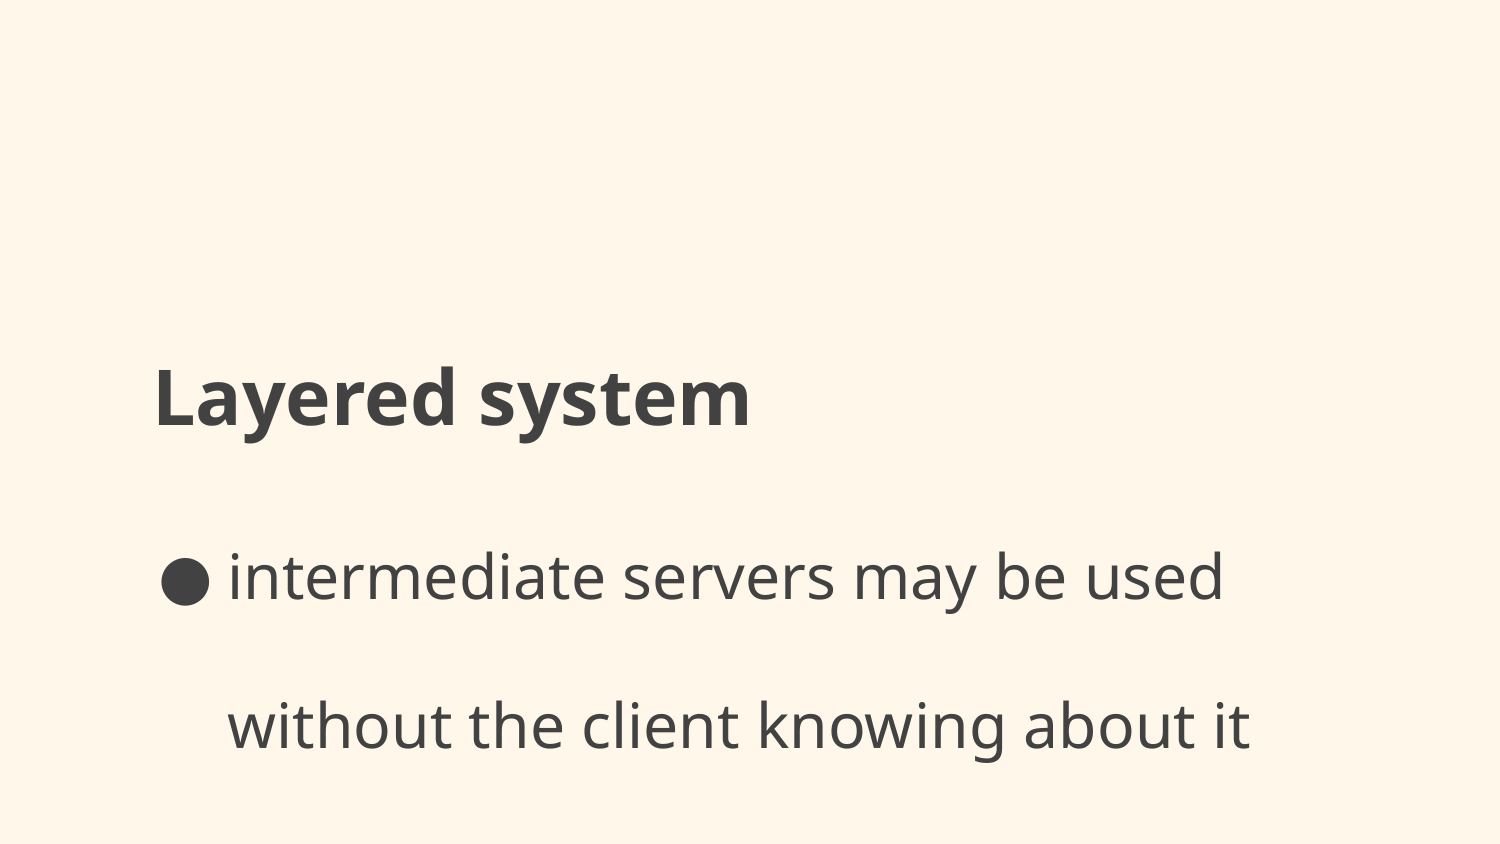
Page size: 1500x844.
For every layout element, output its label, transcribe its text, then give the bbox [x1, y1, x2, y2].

title Layered system intermediate servers may be used without the client knowing about it [137, 587, 1364, 777]
